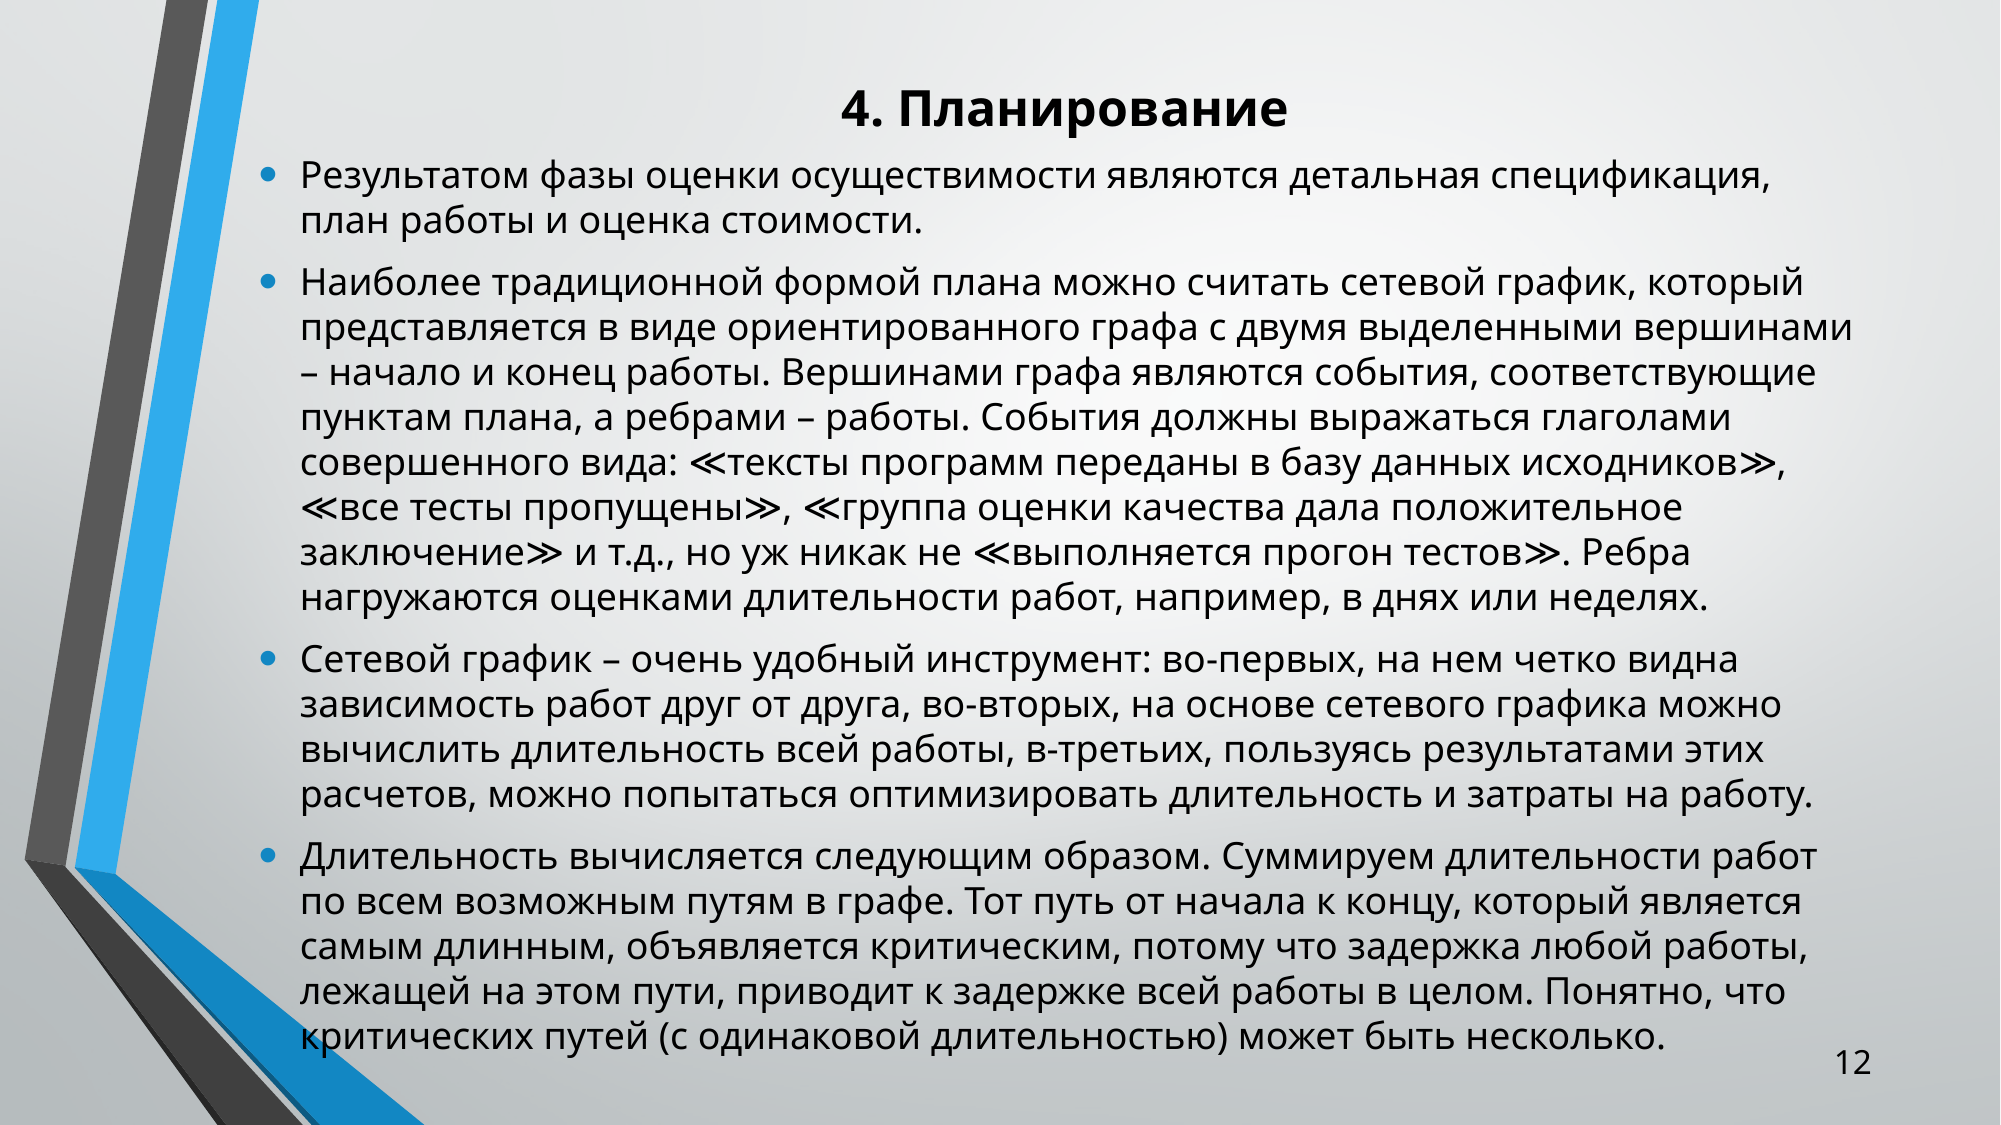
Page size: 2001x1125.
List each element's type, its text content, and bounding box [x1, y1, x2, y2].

title 4. Планирование [243, 59, 1887, 131]
slide_number 12 [1796, 1033, 1887, 1094]
list Результатом фазы оценки осуществимости являются детальная спецификация, план работы и оценка стоимости. Наиболее традиционной формой плана можно считать сетевой график, который представляется в виде ориентированного графа с двумя выделенными вершинами – начало и конец работы. Вершинами графа являются события, соответствующие пунктам плана, а ребрами – работы. События должны выражаться глаголами совершенного вида: ≪тексты программ переданы в базу данных исходников≫, ≪все тесты пропущены≫, ≪группа оценки качества дала положительное заключение≫ и т.д., но уж никак не ≪выполняется прогон тестов≫. Ребра нагружаются оценками длительности работ, например, в днях или неделях. Сетевой график – очень удобный инструмент: во-первых, на нем четко видна зависимость работ друг от друга, во-вторых, на основе сетевого графика можно вычислить длительность всей работы, в-третьих, пользуясь результатами этих расчетов, можно попытаться оптимизировать длительность и затраты на работу. Длительность вычисляется следующим образом. Суммируем длительности работ по всем возможным путям в графе. Тот путь от начала к концу, который является самым длинным, объявляется критическим, потому что задержка любой работы, лежащей на этом пути, приводит к задержке всей работы в целом. Понятно, что критических путей (с одинаковой длительностью) может быть несколько. [243, 131, 1887, 1078]
